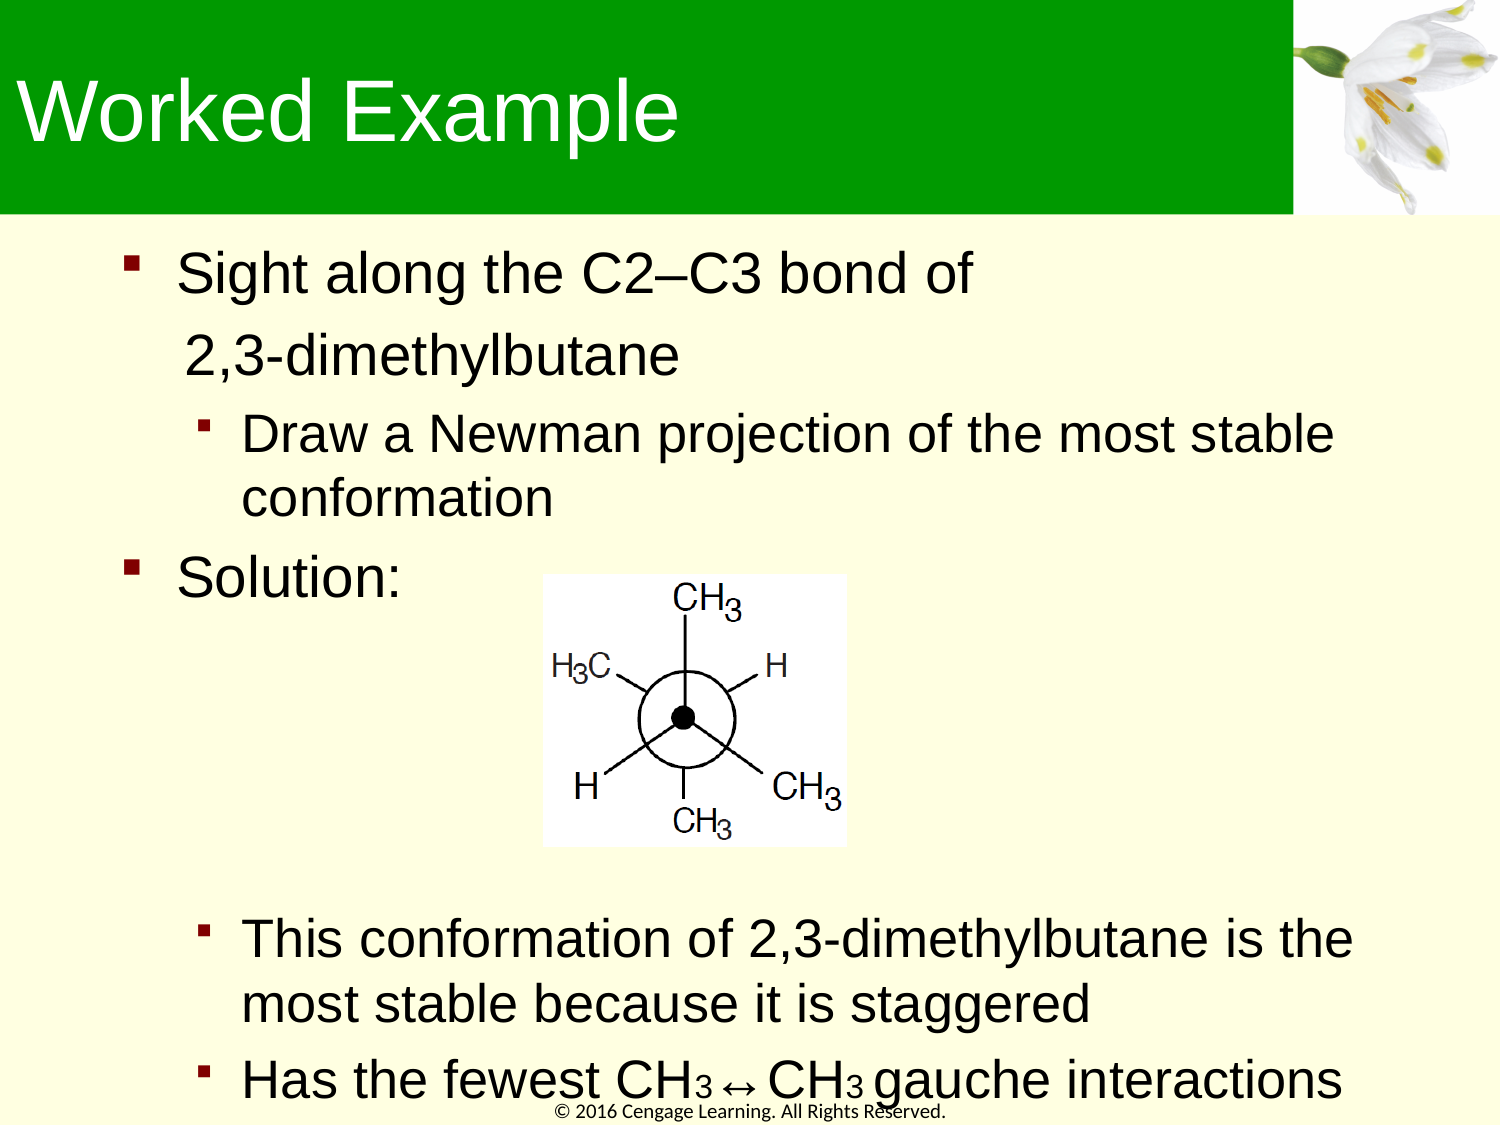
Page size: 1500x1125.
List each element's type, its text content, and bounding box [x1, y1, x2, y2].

list Sight along the C2–C3 bond of 2,3-dimethylbutane Draw a Newman projection of the most stable conformation Solution: This conformation of 2,3-dimethylbutane is the most stable because it is staggered Has the fewest CH3↔CH3 gauche interactions [103, 227, 1450, 1065]
title Worked Example [0, 0, 1288, 213]
picture [1293, 0, 1500, 215]
picture [543, 574, 848, 847]
